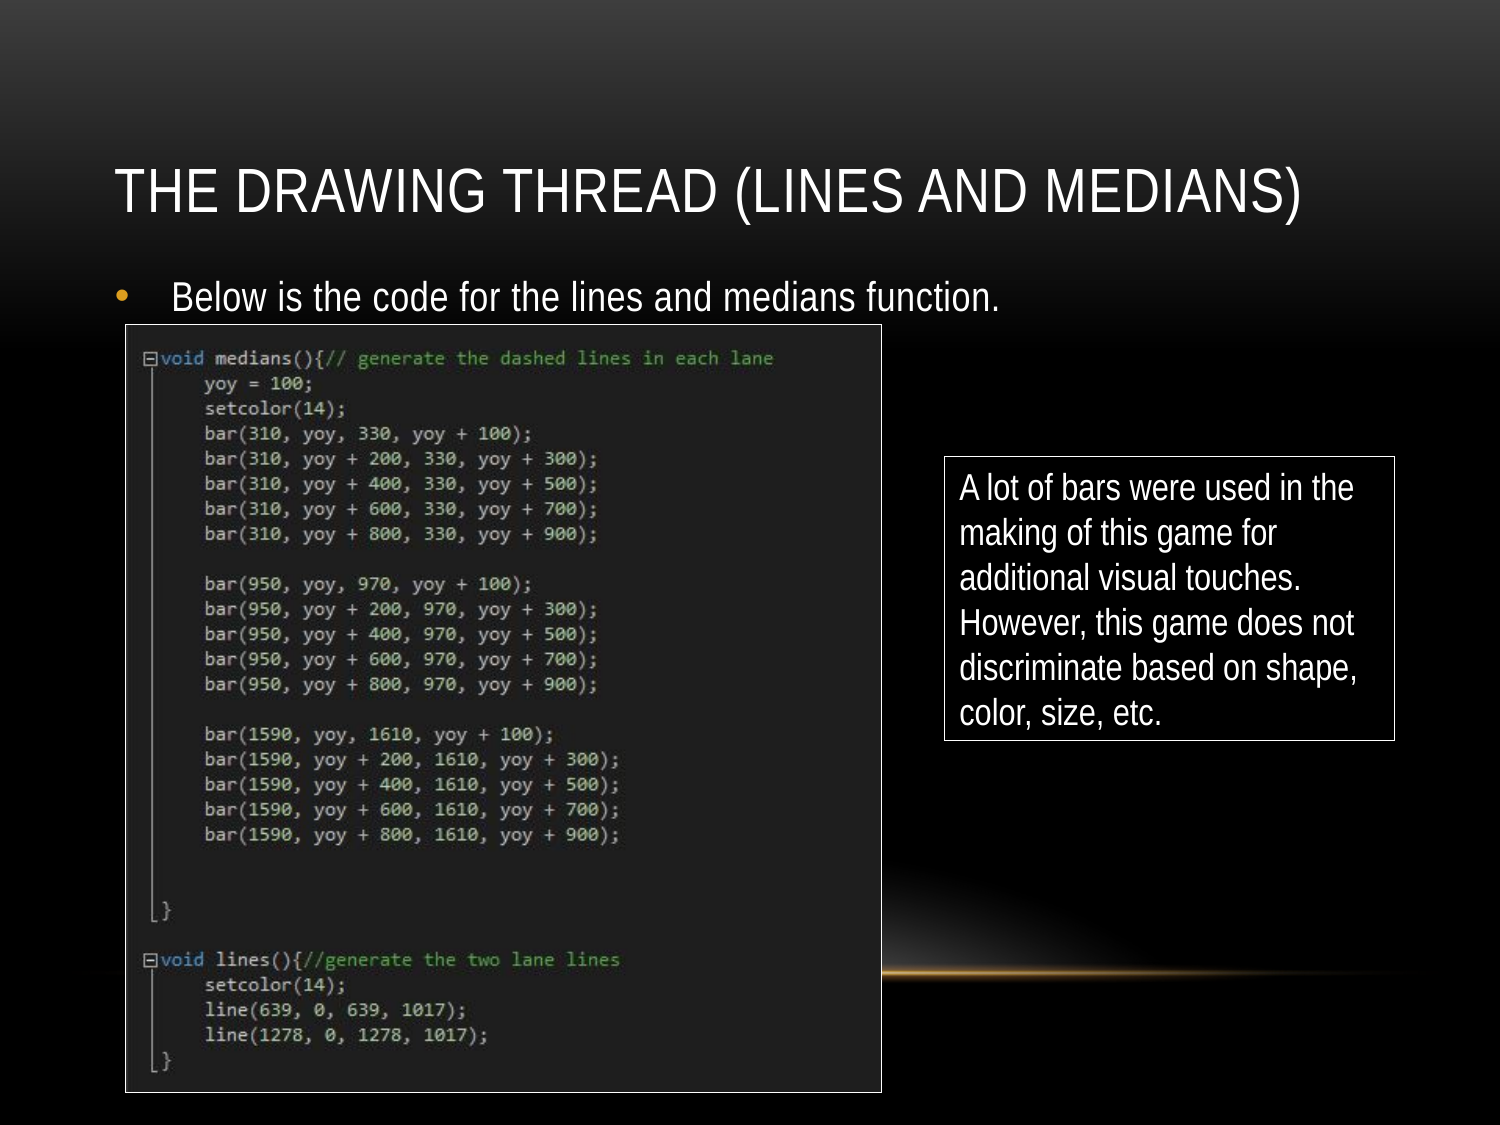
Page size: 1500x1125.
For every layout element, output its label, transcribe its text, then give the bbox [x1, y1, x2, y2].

title The Drawing Thread (Lines and Medians) [99, 45, 1400, 233]
picture [0, 0, 1500, 1125]
text_box A lot of bars were used in the making of this game for additional visual touches. However, this game does not discriminate based on shape, color, size, etc. [944, 456, 1395, 741]
list Below is the code for the lines and medians function. [99, 262, 1400, 938]
